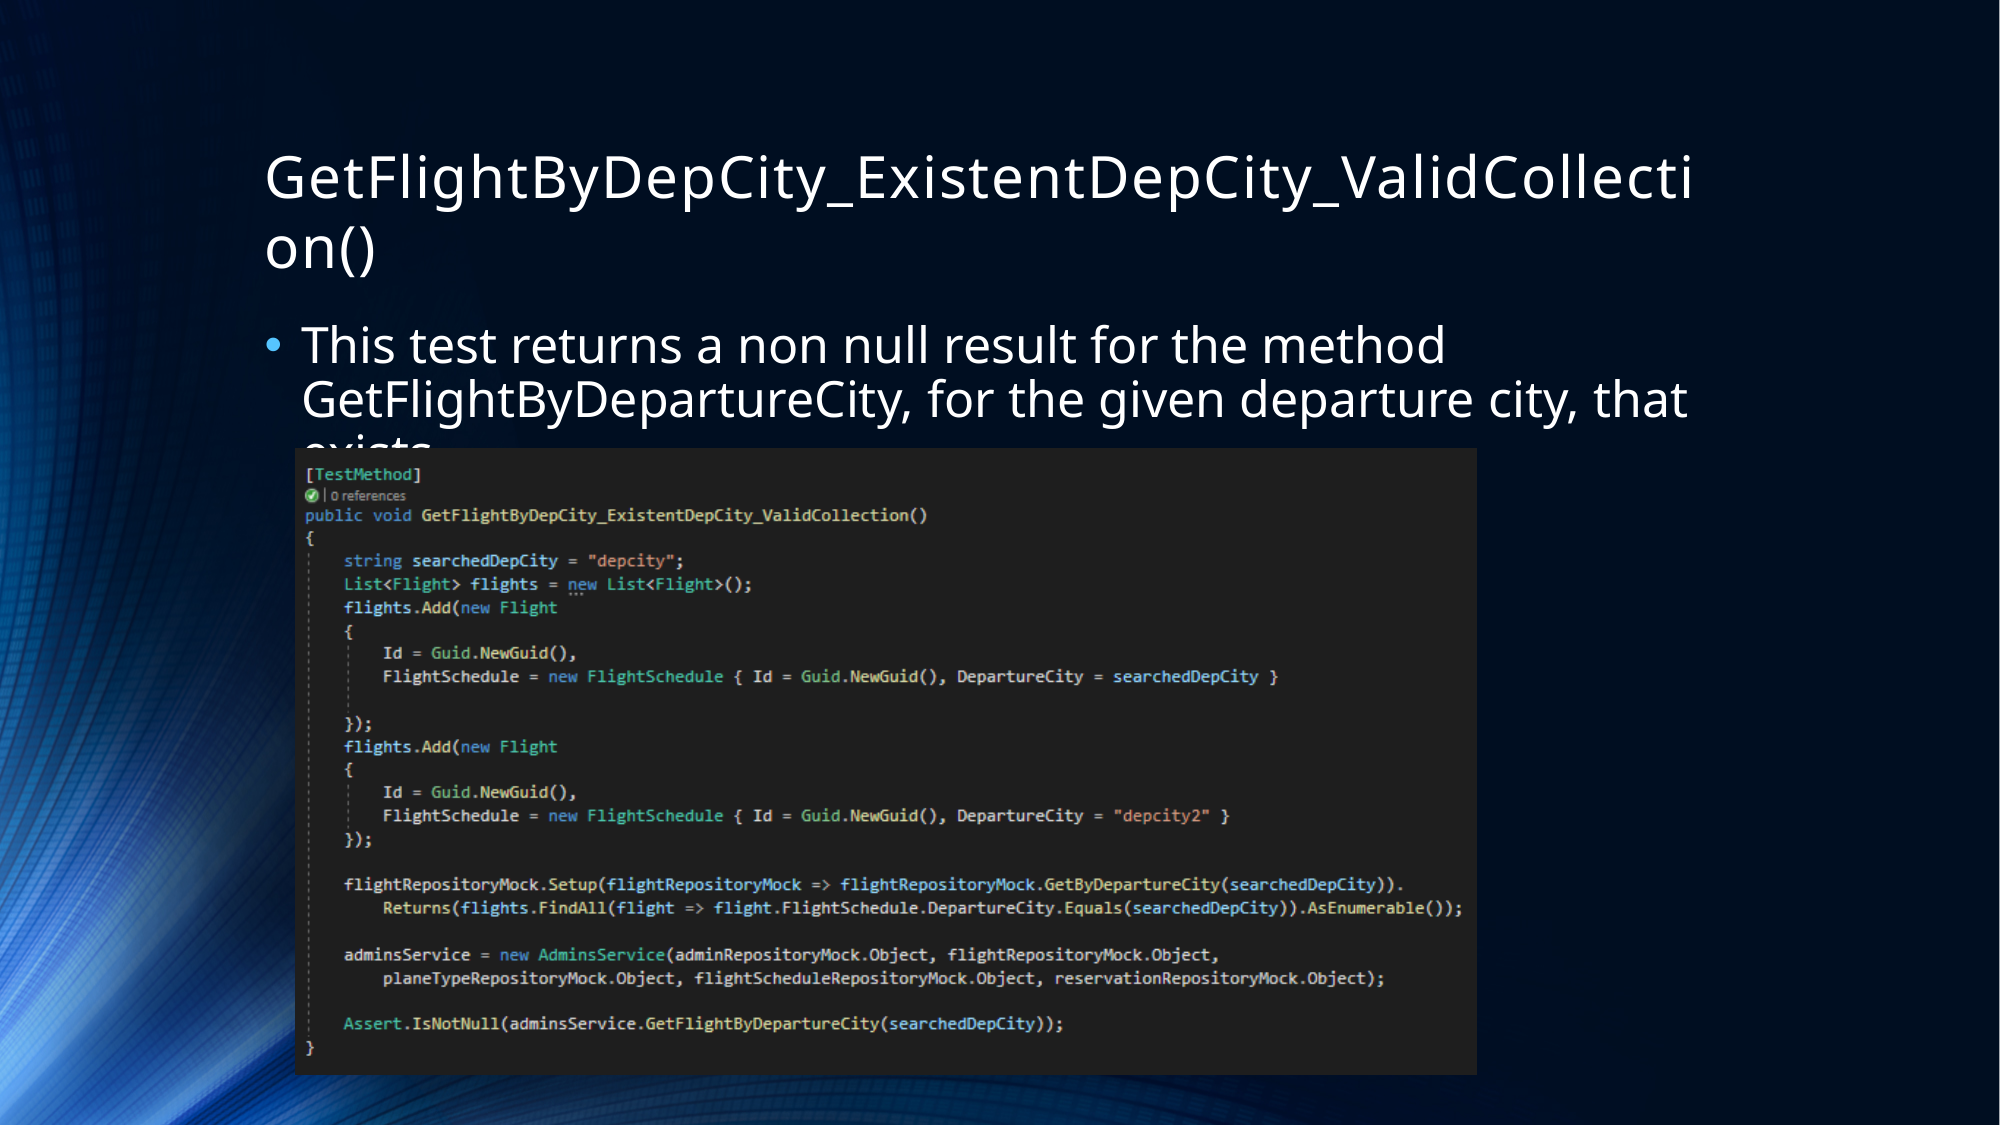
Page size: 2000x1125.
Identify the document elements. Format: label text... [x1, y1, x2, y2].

text_box GetFlightByDepCity_ExistentDepCity_ValidCollection() [249, 62, 1750, 288]
text_box This test returns a non null result for the method GetFlightByDepartureCity, for the given departure city, that exists [249, 312, 1748, 988]
picture [0, 0, 2000, 1125]
